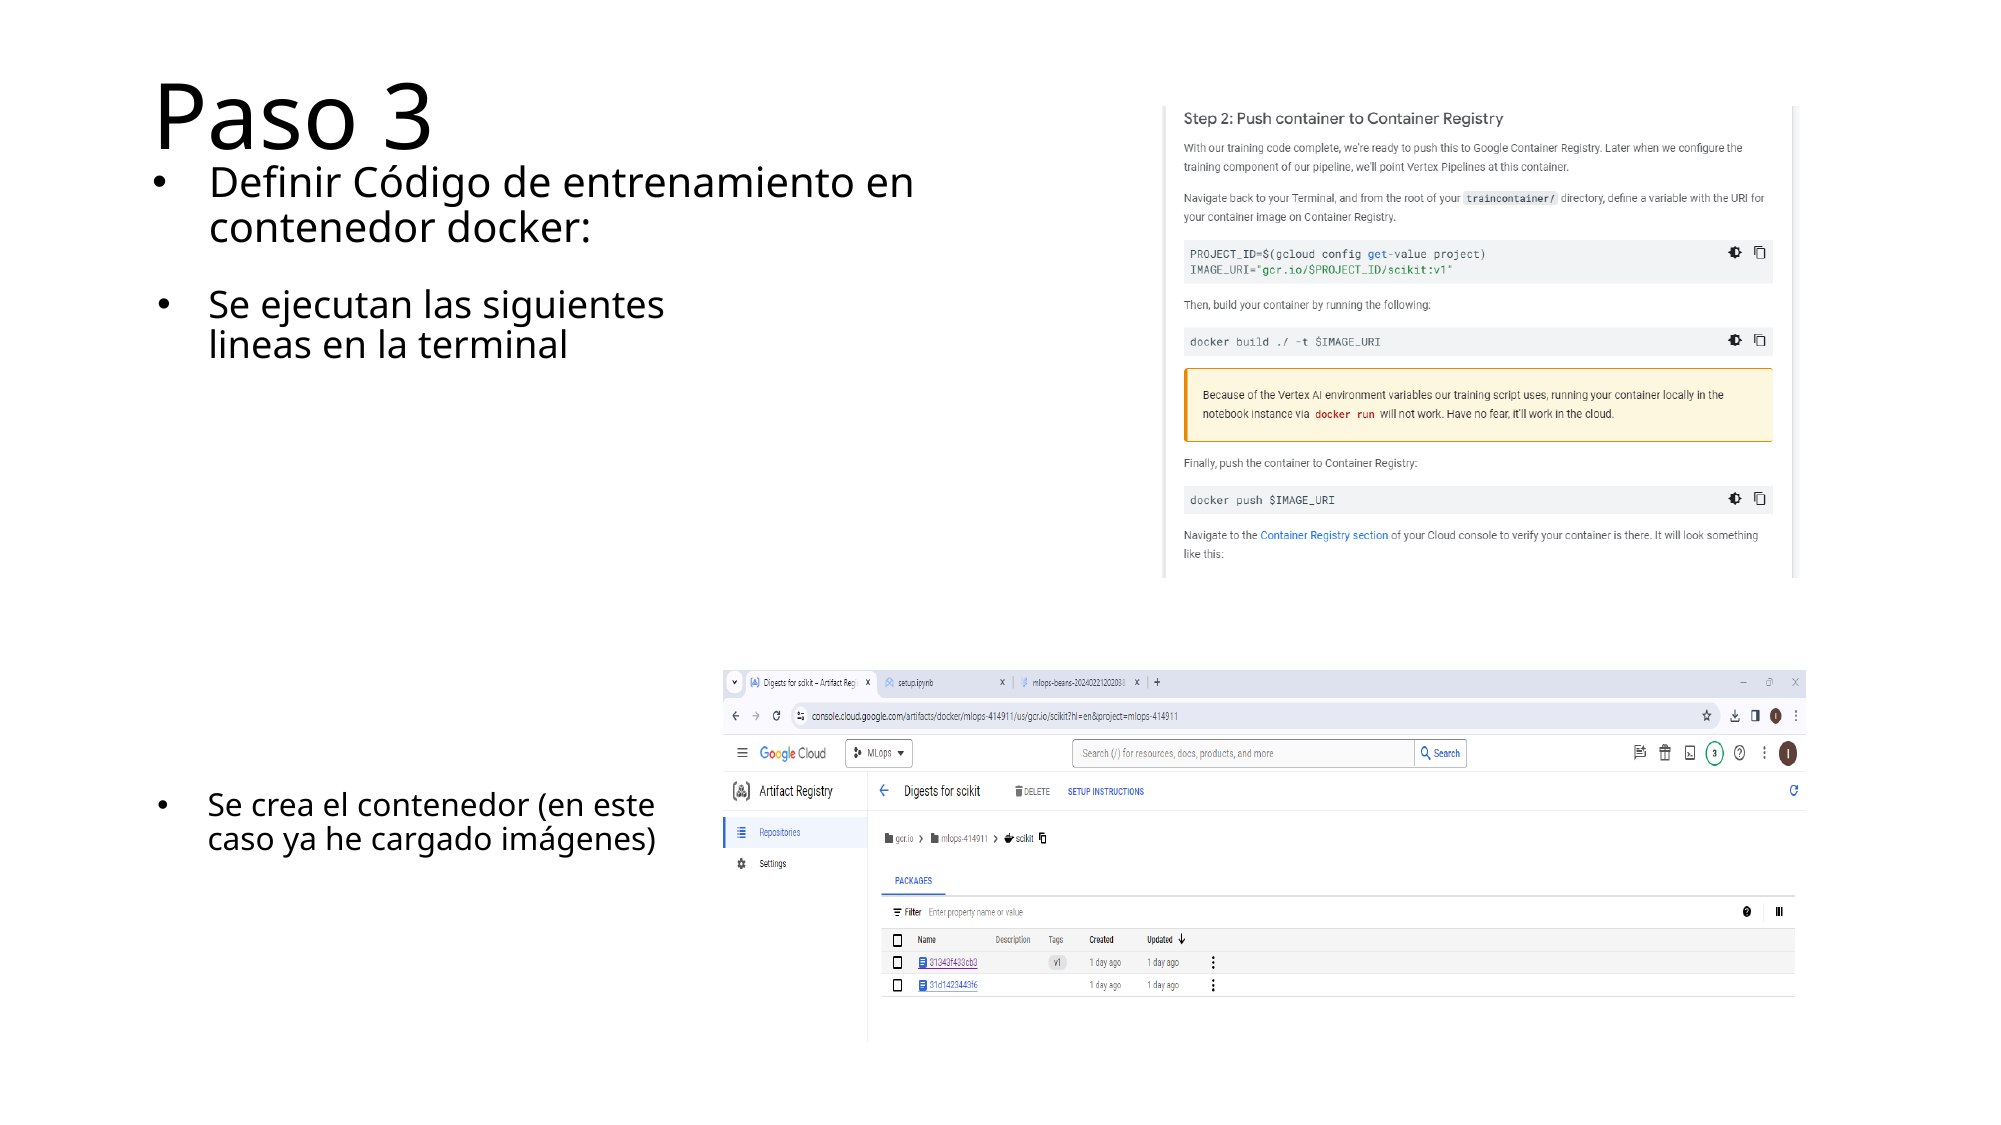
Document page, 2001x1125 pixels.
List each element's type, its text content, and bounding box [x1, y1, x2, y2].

text_box Definir Código de entrenamiento en contenedor docker: [137, 153, 1077, 260]
title Paso 3 [137, 59, 1863, 180]
picture [1162, 106, 1800, 578]
picture [722, 670, 1806, 1042]
text_box Se crea el contenedor (en este caso ya he cargado imágenes) [142, 770, 703, 877]
text_box Se ejecutan las siguientes lineas en la terminal [142, 273, 703, 380]
